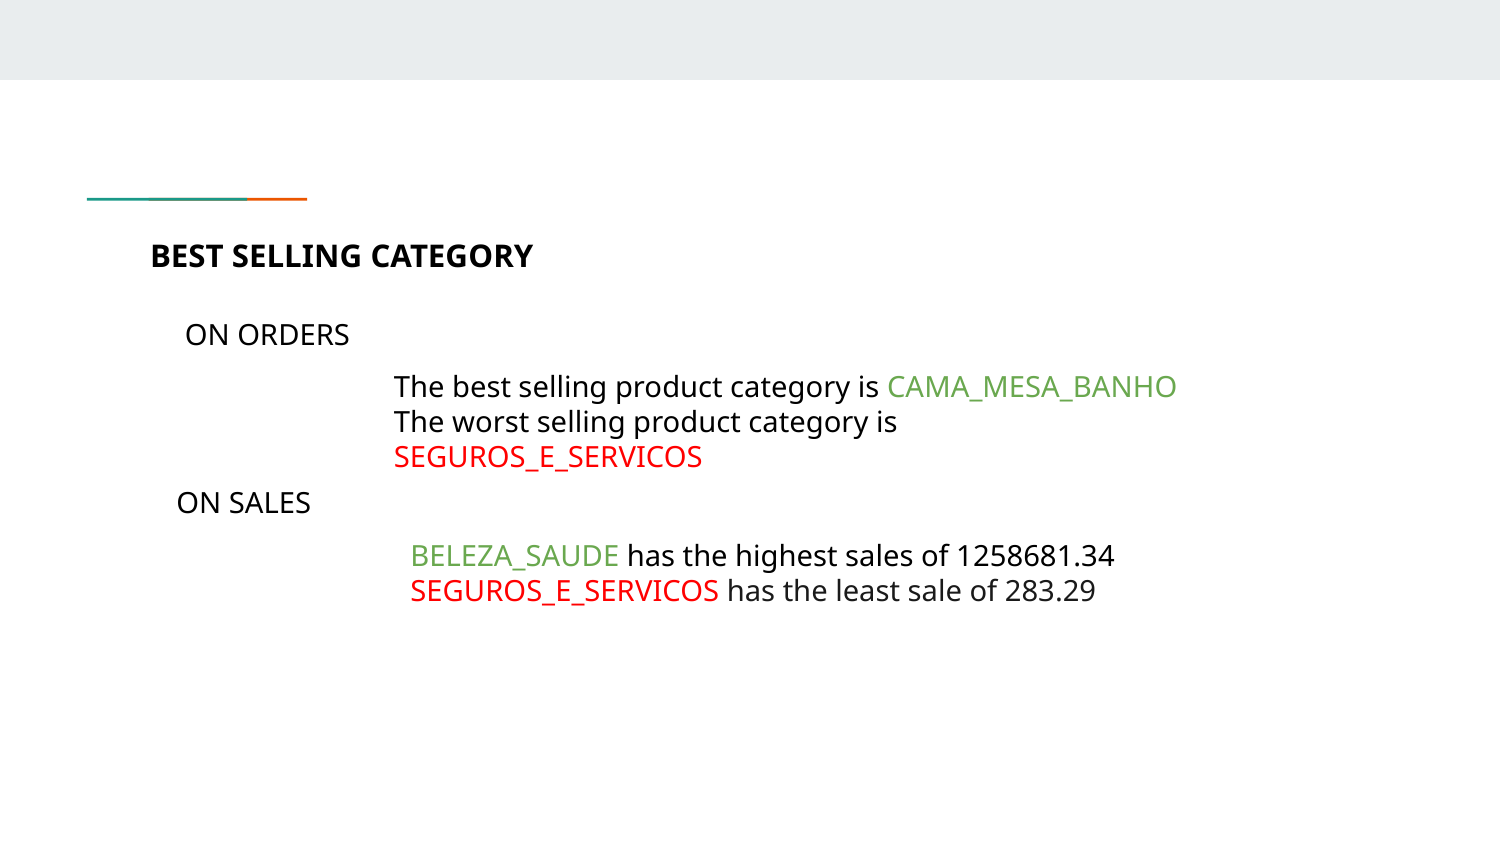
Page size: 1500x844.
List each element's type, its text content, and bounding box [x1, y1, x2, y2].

text_box The best selling product category is CAMA_MESA_BANHO The worst selling product category is SEGUROS_E_SERVICOS [378, 353, 1213, 488]
text_box ON ORDERS [169, 301, 396, 367]
text_box ON SALES [161, 469, 528, 535]
text_box BEST SELLING CATEGORY [135, 220, 577, 289]
text_box BELEZA_SAUDE has the highest sales of 1258681.34 SEGUROS_E_SERVICOS has the least sale of 283.29 [395, 522, 1205, 623]
